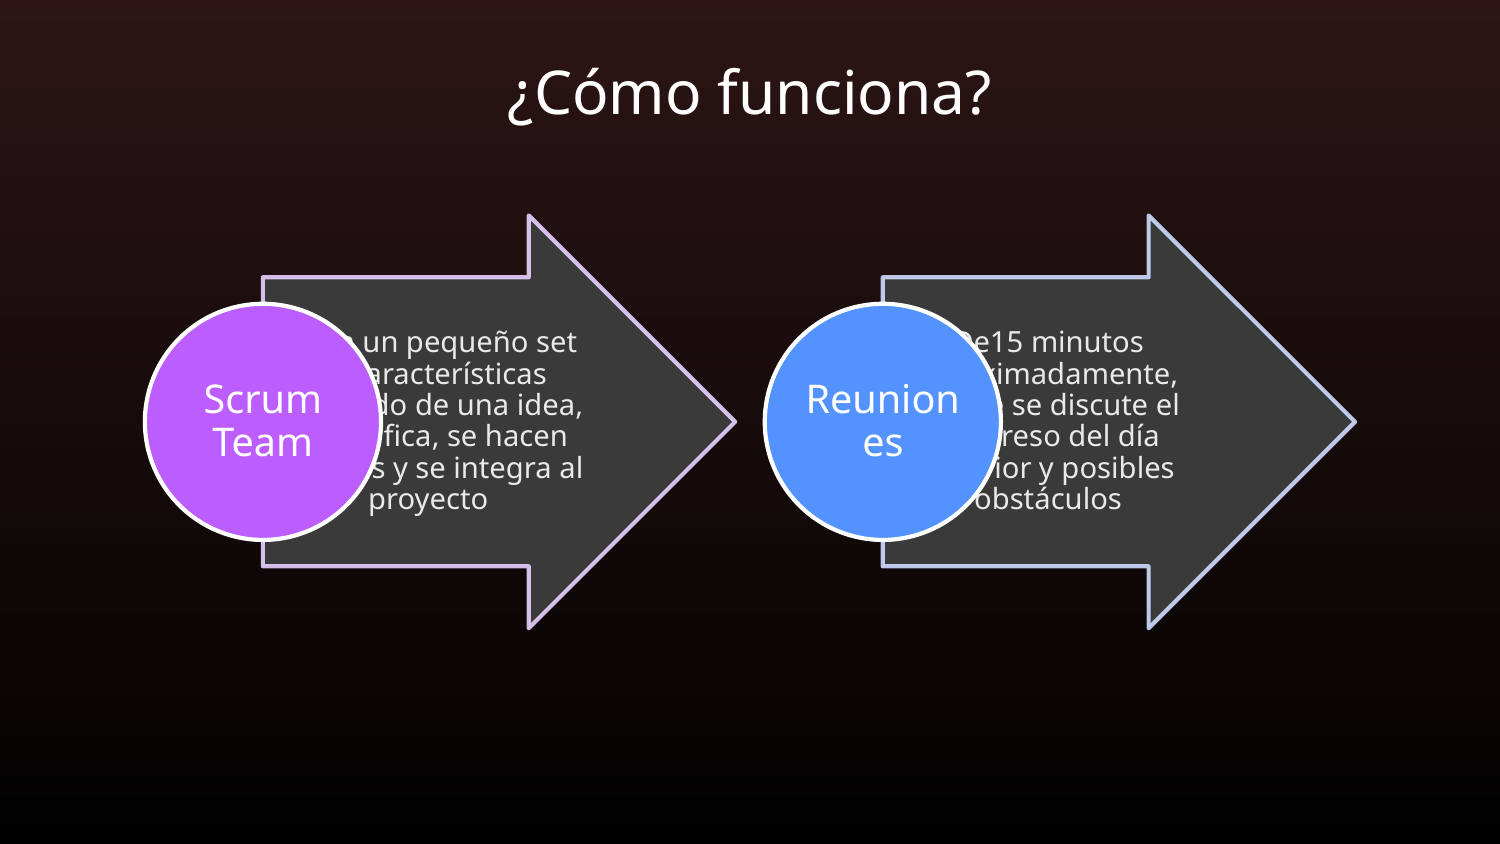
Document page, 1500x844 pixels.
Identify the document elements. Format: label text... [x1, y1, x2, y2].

title ¿Cómo funciona? [75, 67, 1425, 113]
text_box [144, 88, 1356, 756]
